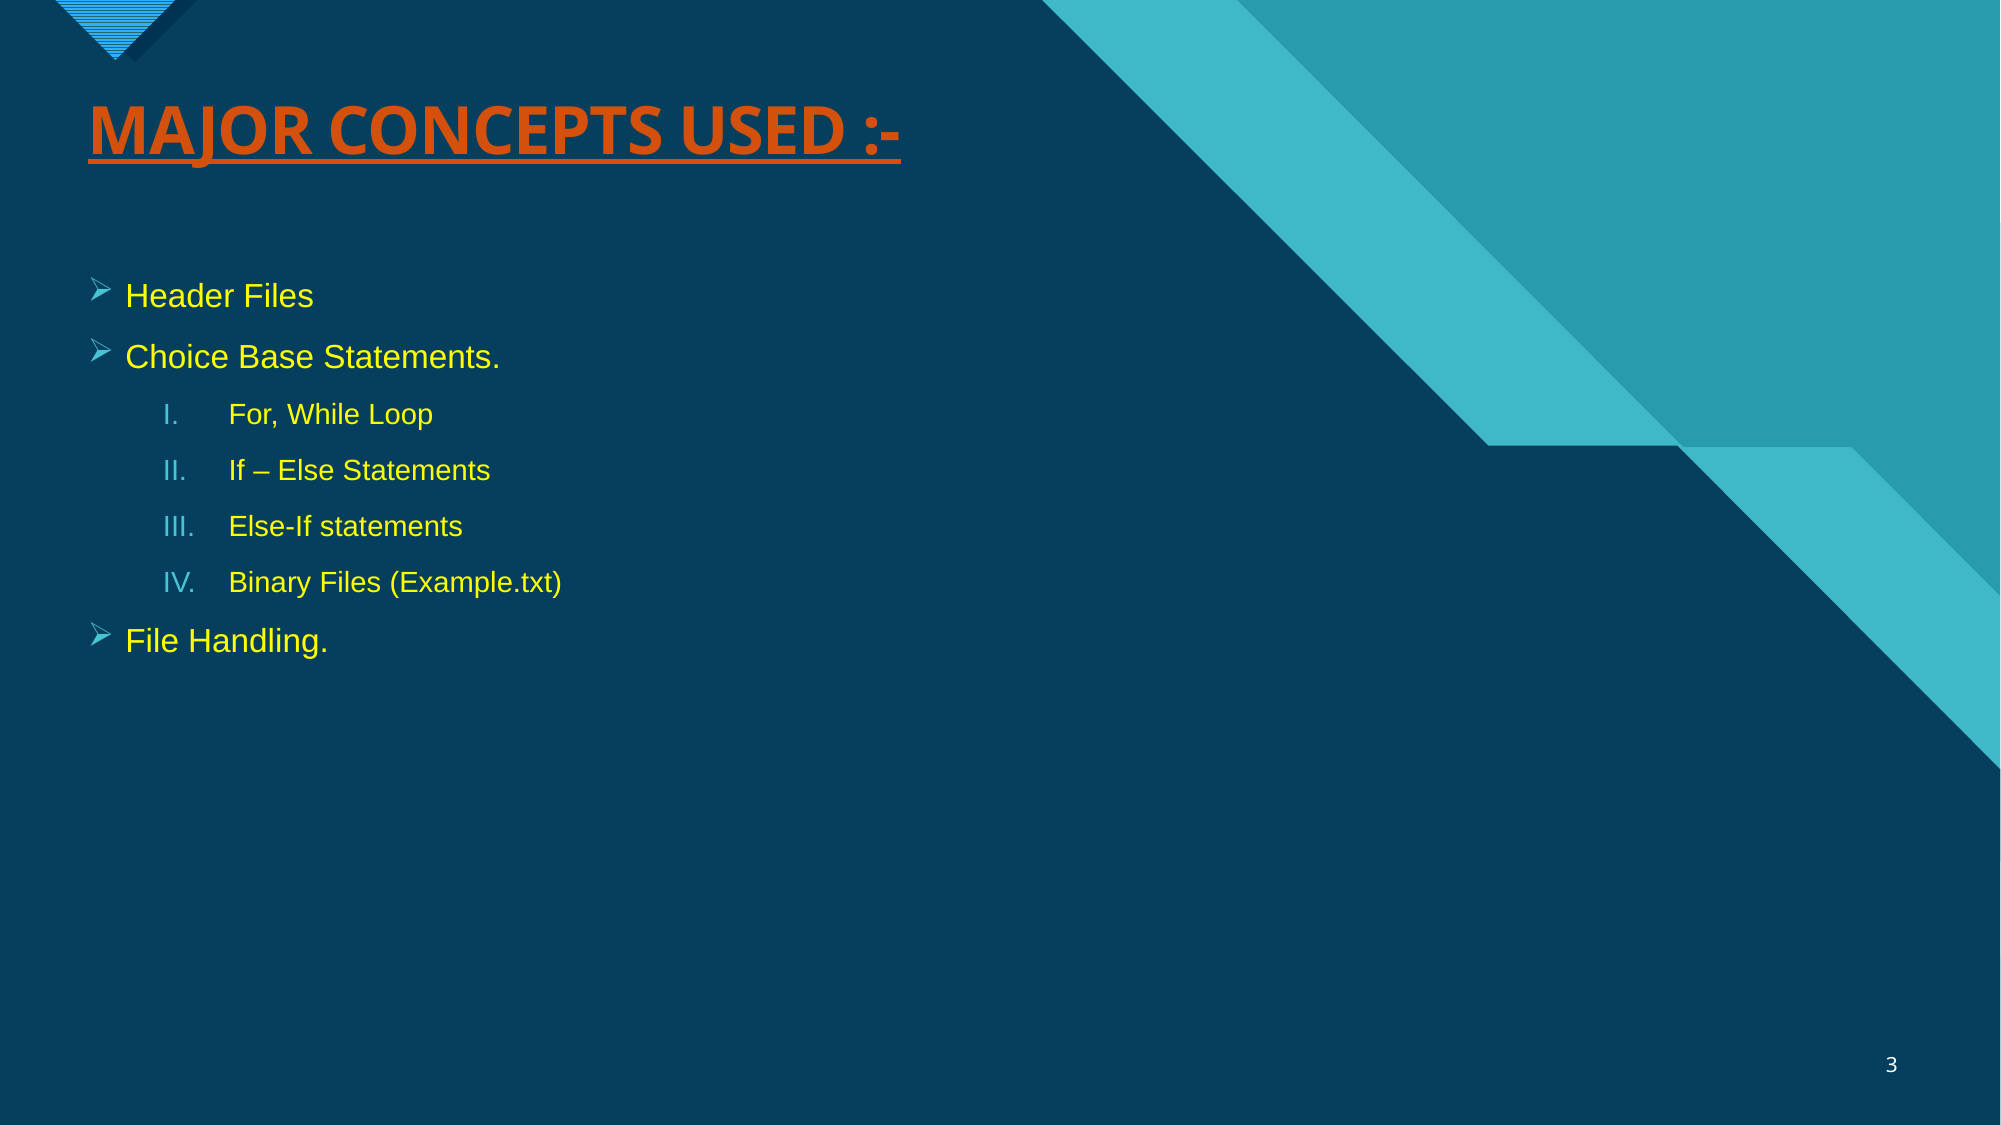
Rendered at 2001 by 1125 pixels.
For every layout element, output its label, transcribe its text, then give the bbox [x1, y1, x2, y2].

list Header Files Choice Base Statements. For, While Loop If – Else Statements Else-If statements Binary Files (Example.txt) File Handling. [72, 266, 1175, 939]
title MAJOR CONCEPTS USED :- [72, 89, 1913, 177]
slide_number 3 [1845, 1035, 1913, 1096]
